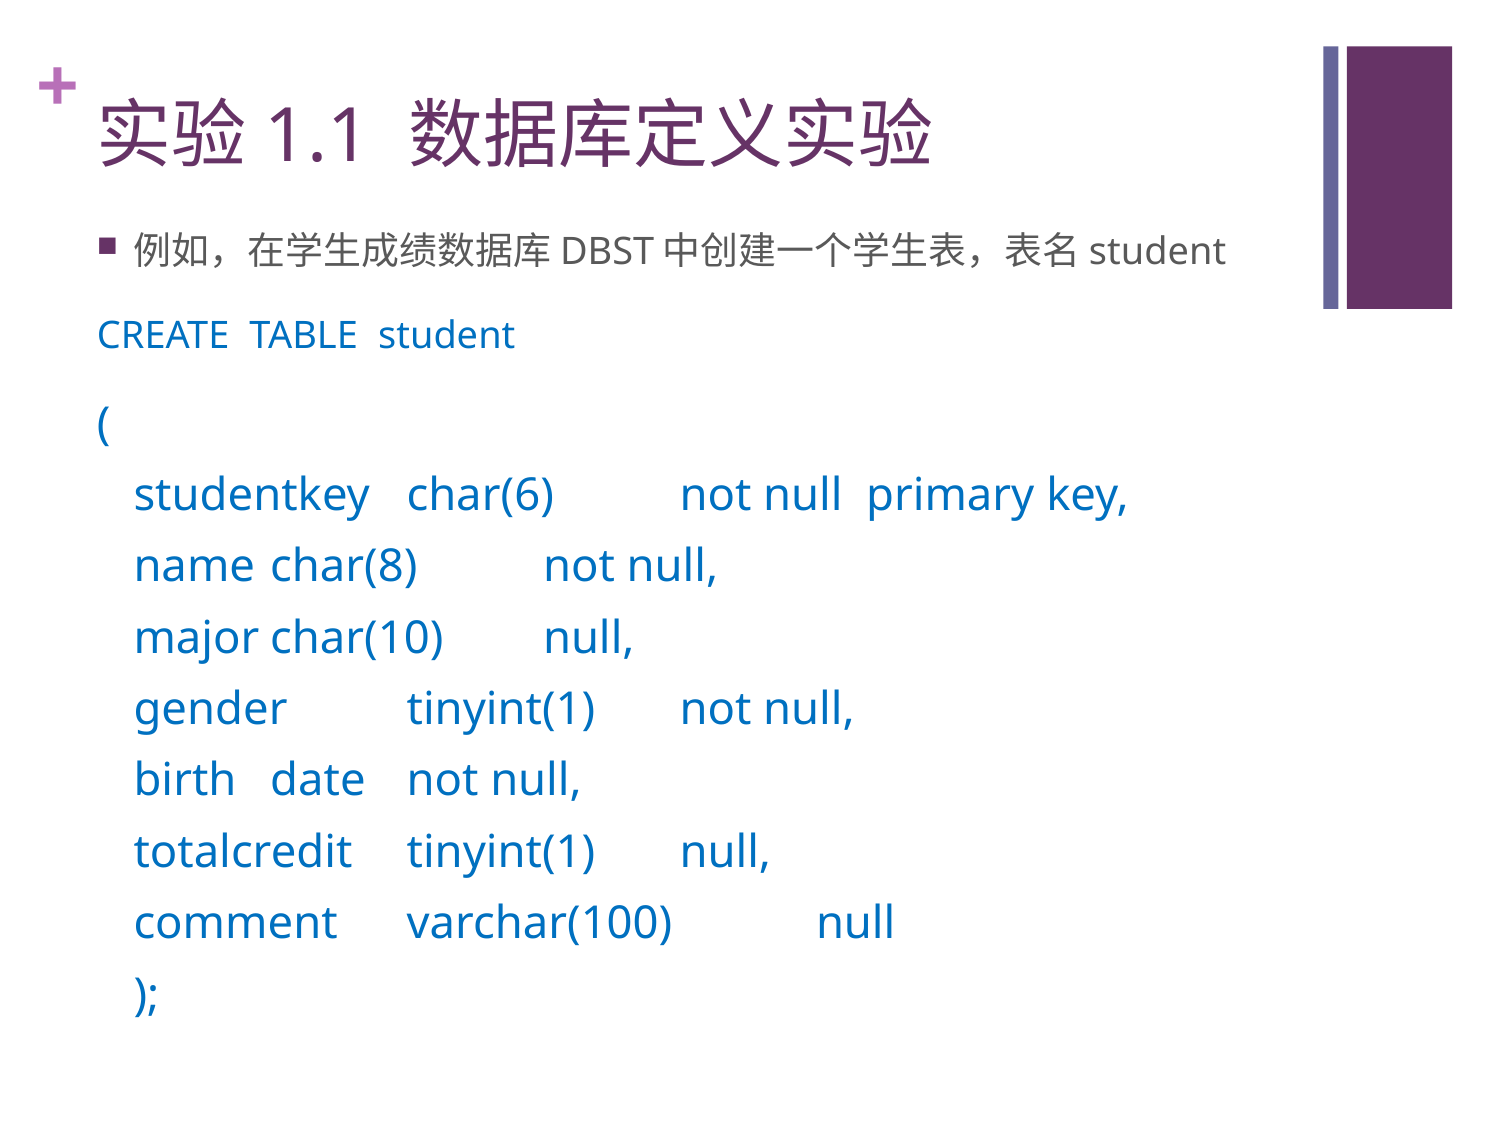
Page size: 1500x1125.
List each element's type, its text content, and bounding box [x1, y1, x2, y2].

title 实验1.1 数据库定义实验 [81, 79, 1322, 219]
list 例如，在学生成绩数据库DBST中创建一个学生表，表名student CREATE TABLE student ( studentkey char(6) not null primary key, name char(8) not null, major char(10) null, gender tinyint(1) not null, birth date not null, totalcredit tinyint(1) null, comment varchar(100) null ); [81, 219, 1322, 1028]
